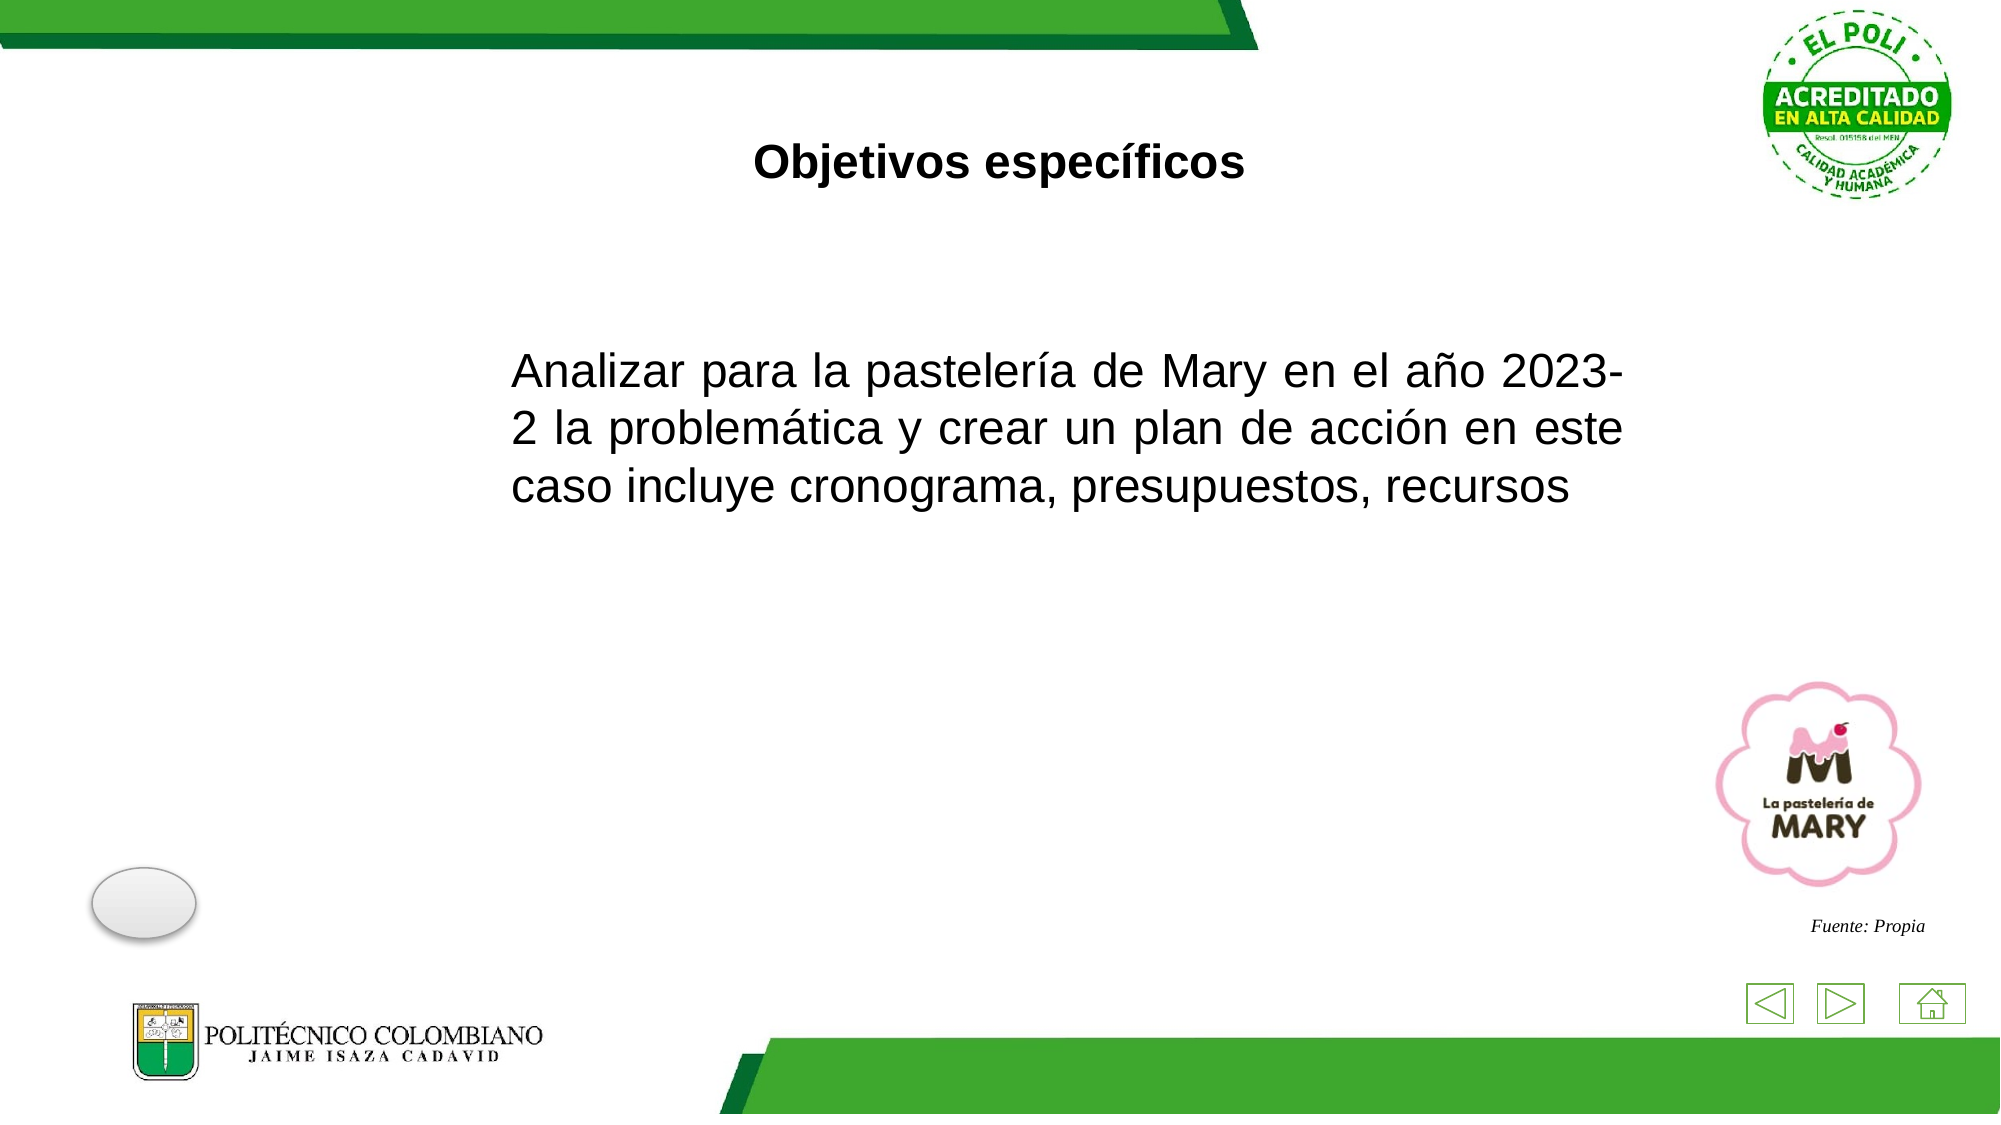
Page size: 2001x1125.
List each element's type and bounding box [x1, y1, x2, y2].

picture [1696, 677, 1939, 895]
list [0, 0, 2000, 1114]
